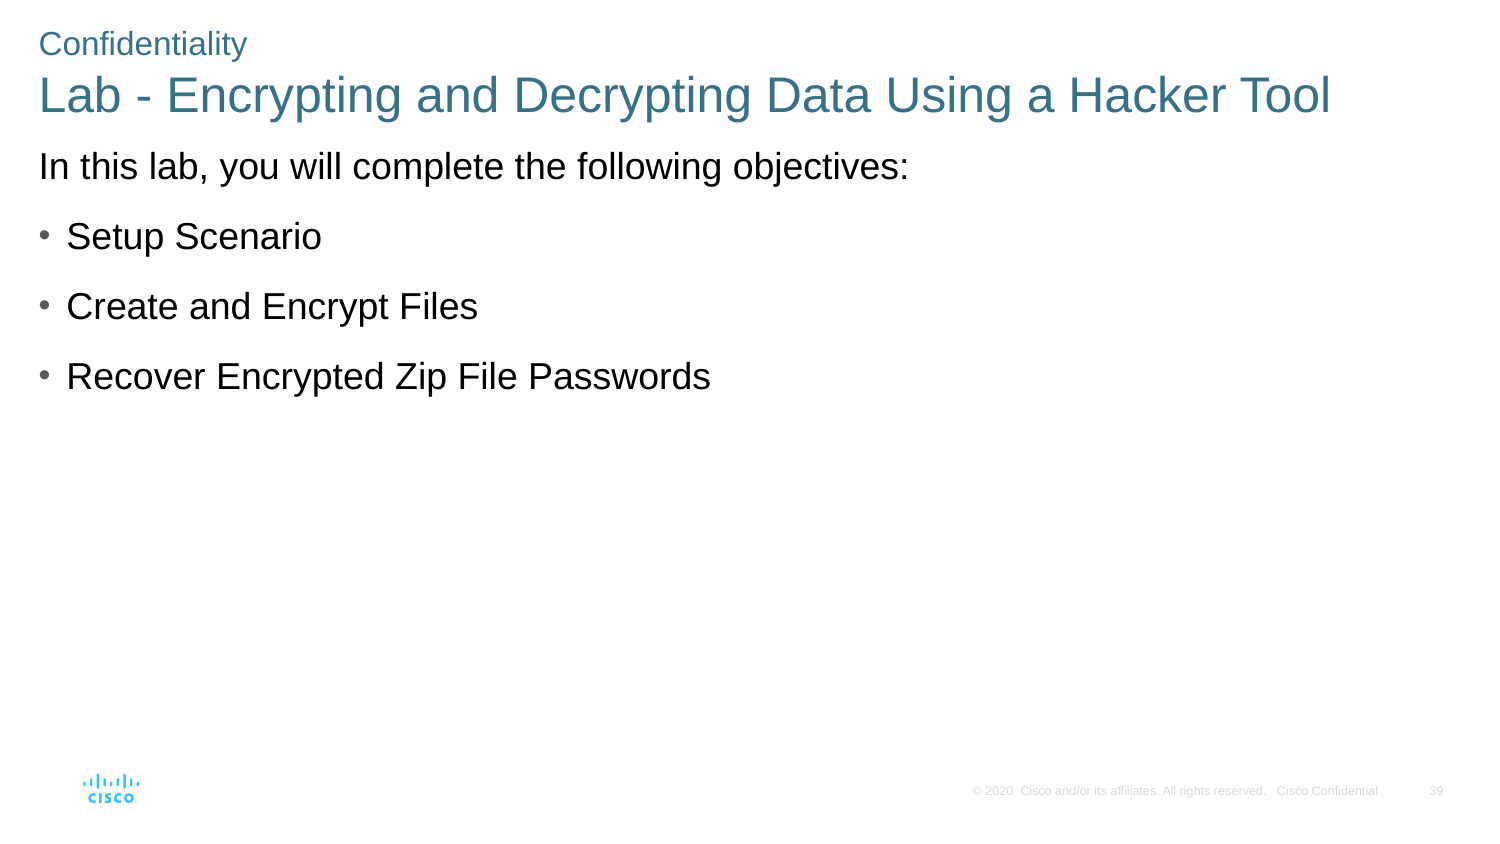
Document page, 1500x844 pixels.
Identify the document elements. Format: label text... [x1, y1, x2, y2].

list In this lab, you will complete the following objectives: Setup Scenario Create and Encrypt Files Recover Encrypted Zip File Passwords [23, 134, 1476, 813]
text_box Confidentiality Lab - Encrypting and Decrypting Data Using a Hacker Tool [23, 10, 1476, 134]
